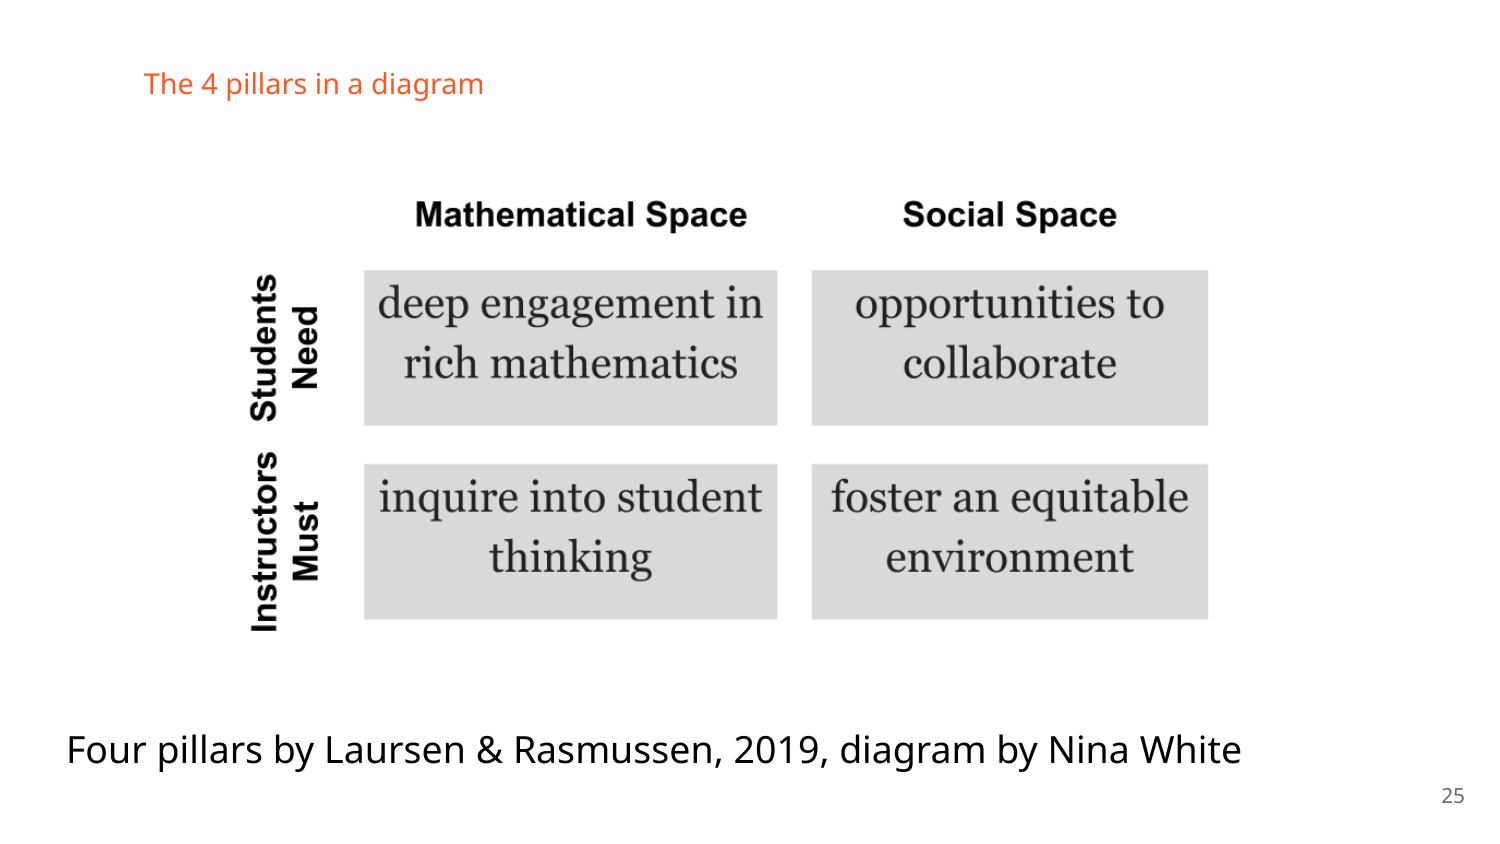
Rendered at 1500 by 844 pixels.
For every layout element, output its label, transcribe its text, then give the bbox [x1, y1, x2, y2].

title The 4 pillars in a diagram [128, 50, 1372, 116]
slide_number ‹#› [1389, 764, 1480, 830]
picture [197, 138, 1245, 727]
text_box Four pillars by Laursen & Rasmussen, 2019, diagram by Nina White [51, 688, 1391, 787]
